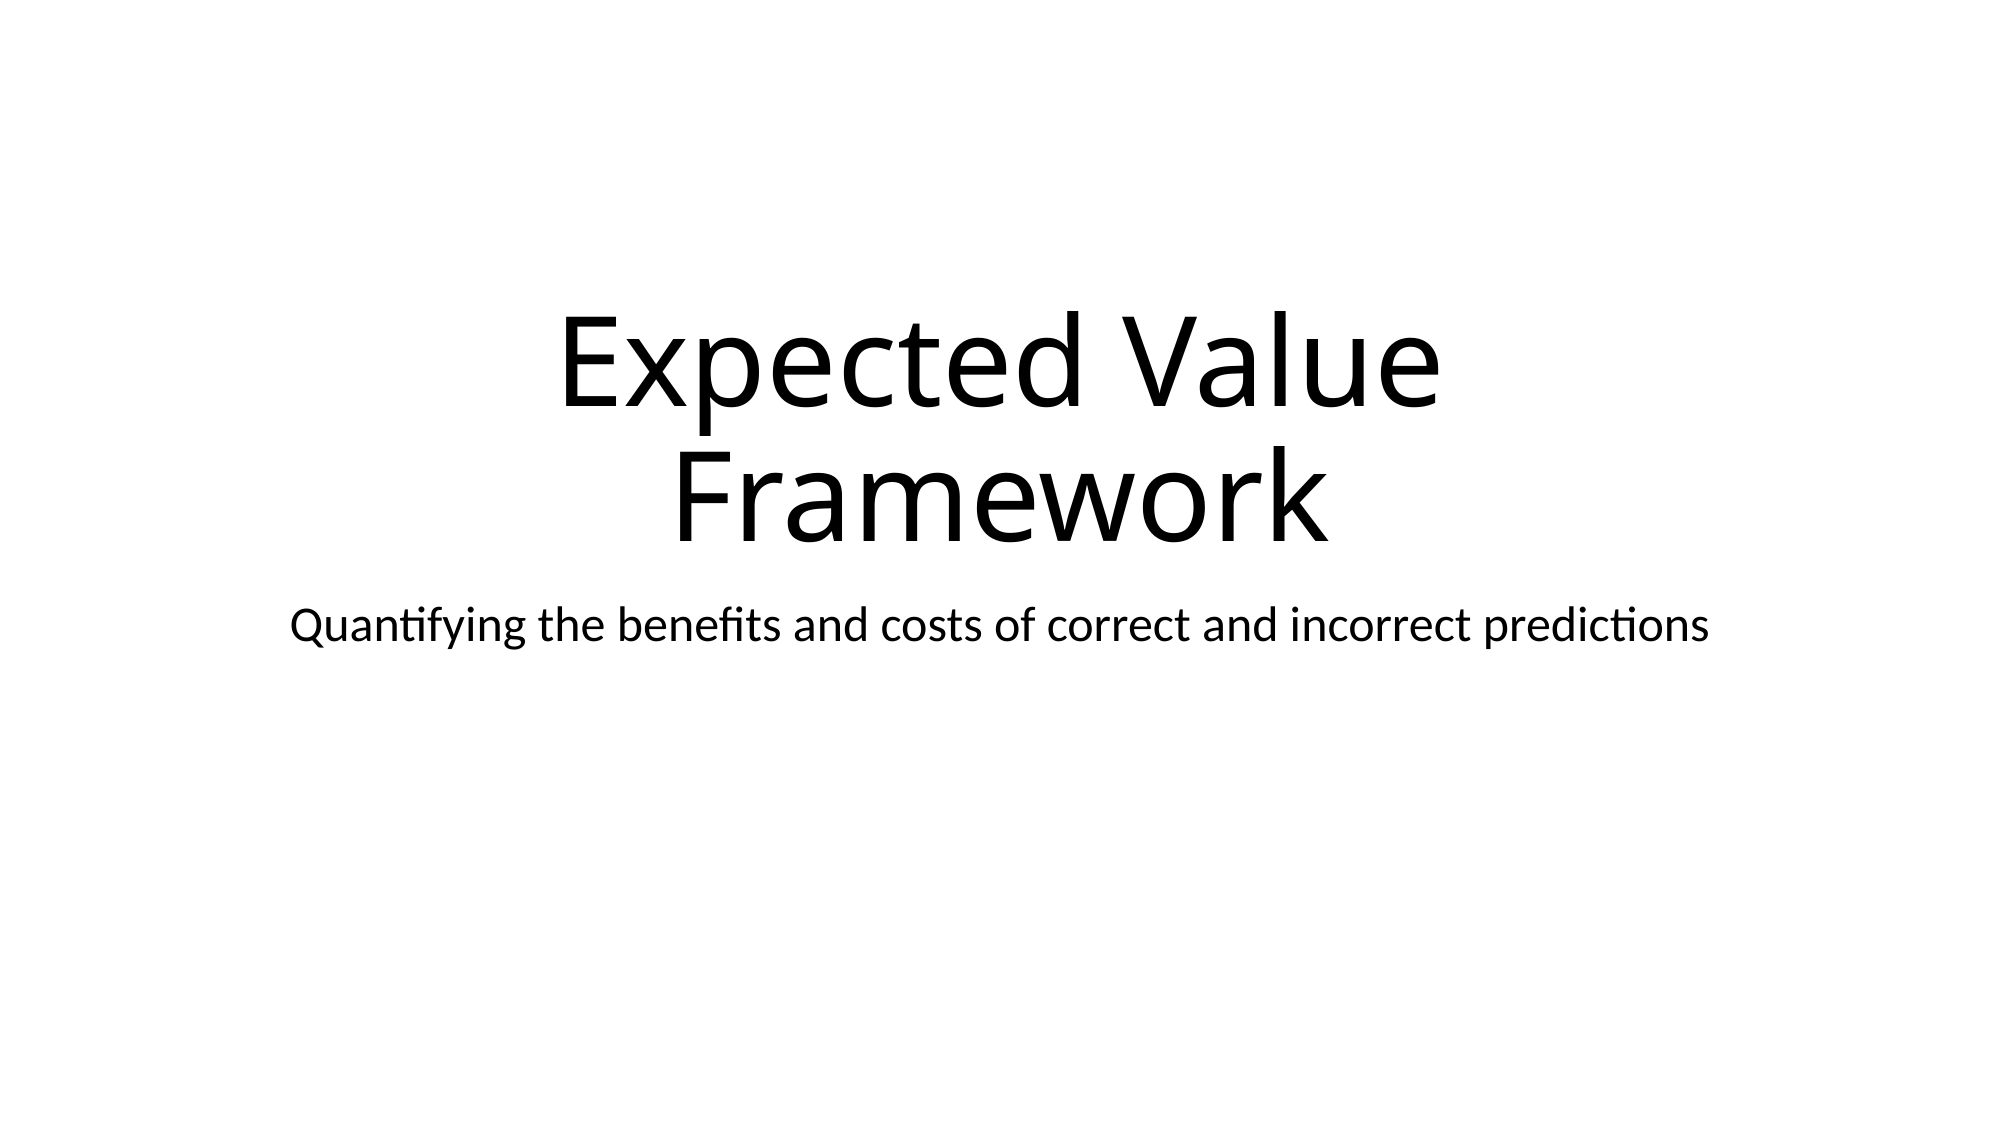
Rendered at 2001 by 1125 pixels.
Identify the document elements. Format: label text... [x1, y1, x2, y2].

subtitle Quantifying the benefits and costs of correct and incorrect predictions [249, 590, 1750, 863]
title Expected Value Framework [249, 184, 1750, 576]
